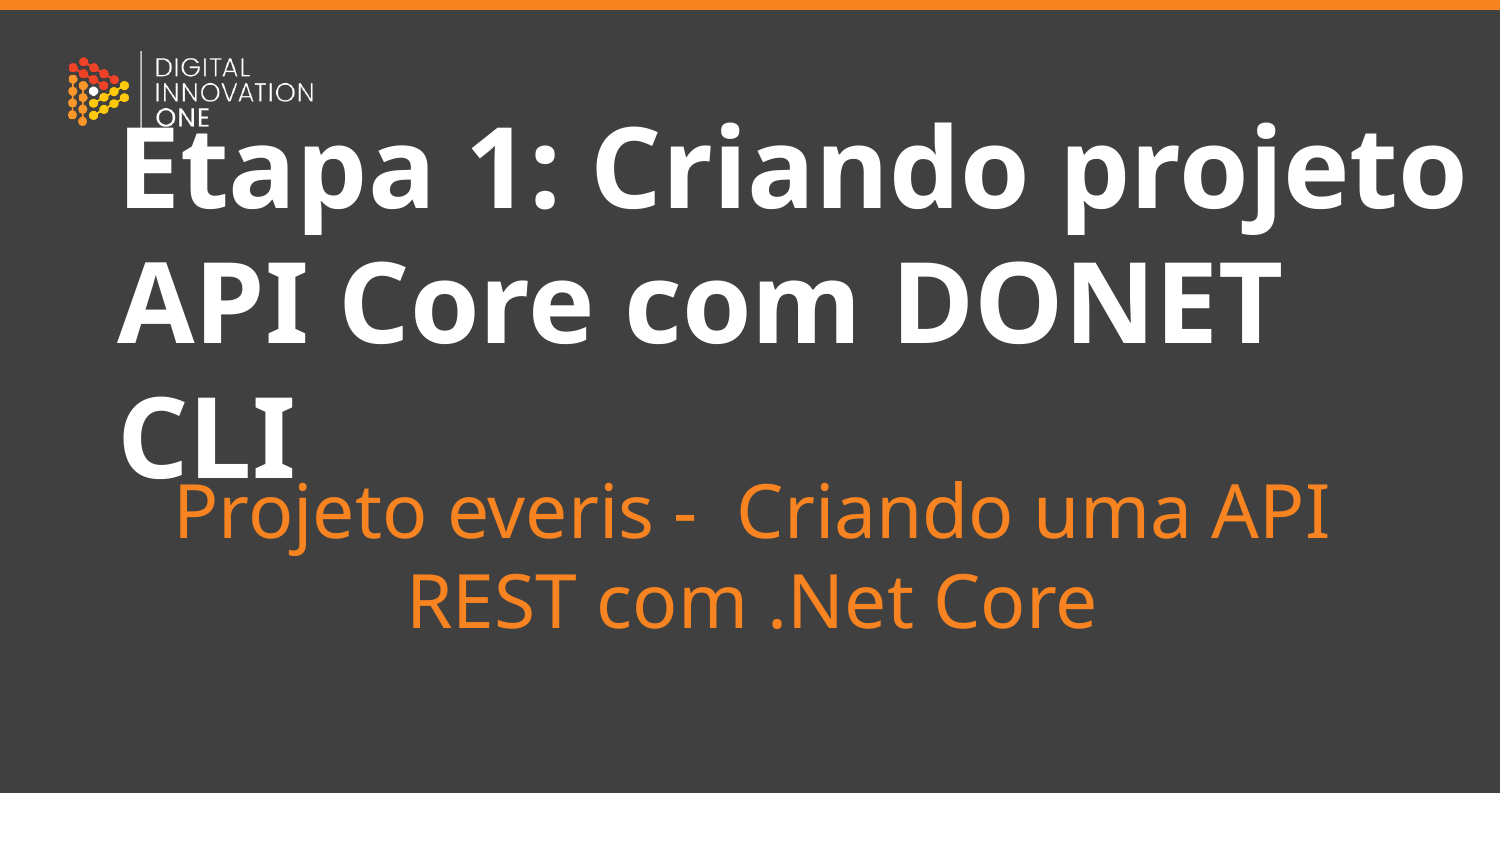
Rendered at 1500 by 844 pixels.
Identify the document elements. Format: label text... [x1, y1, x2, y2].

text_box [0, 793, 1500, 844]
text_box Etapa 1: Criando projeto API Core com DONET CLI [102, 227, 1500, 369]
text_box [0, 10, 1500, 793]
text_box [0, 0, 1500, 10]
picture [50, 42, 331, 140]
text_box Projeto everis - Criando uma API REST com .Net Core [63, 504, 1442, 603]
